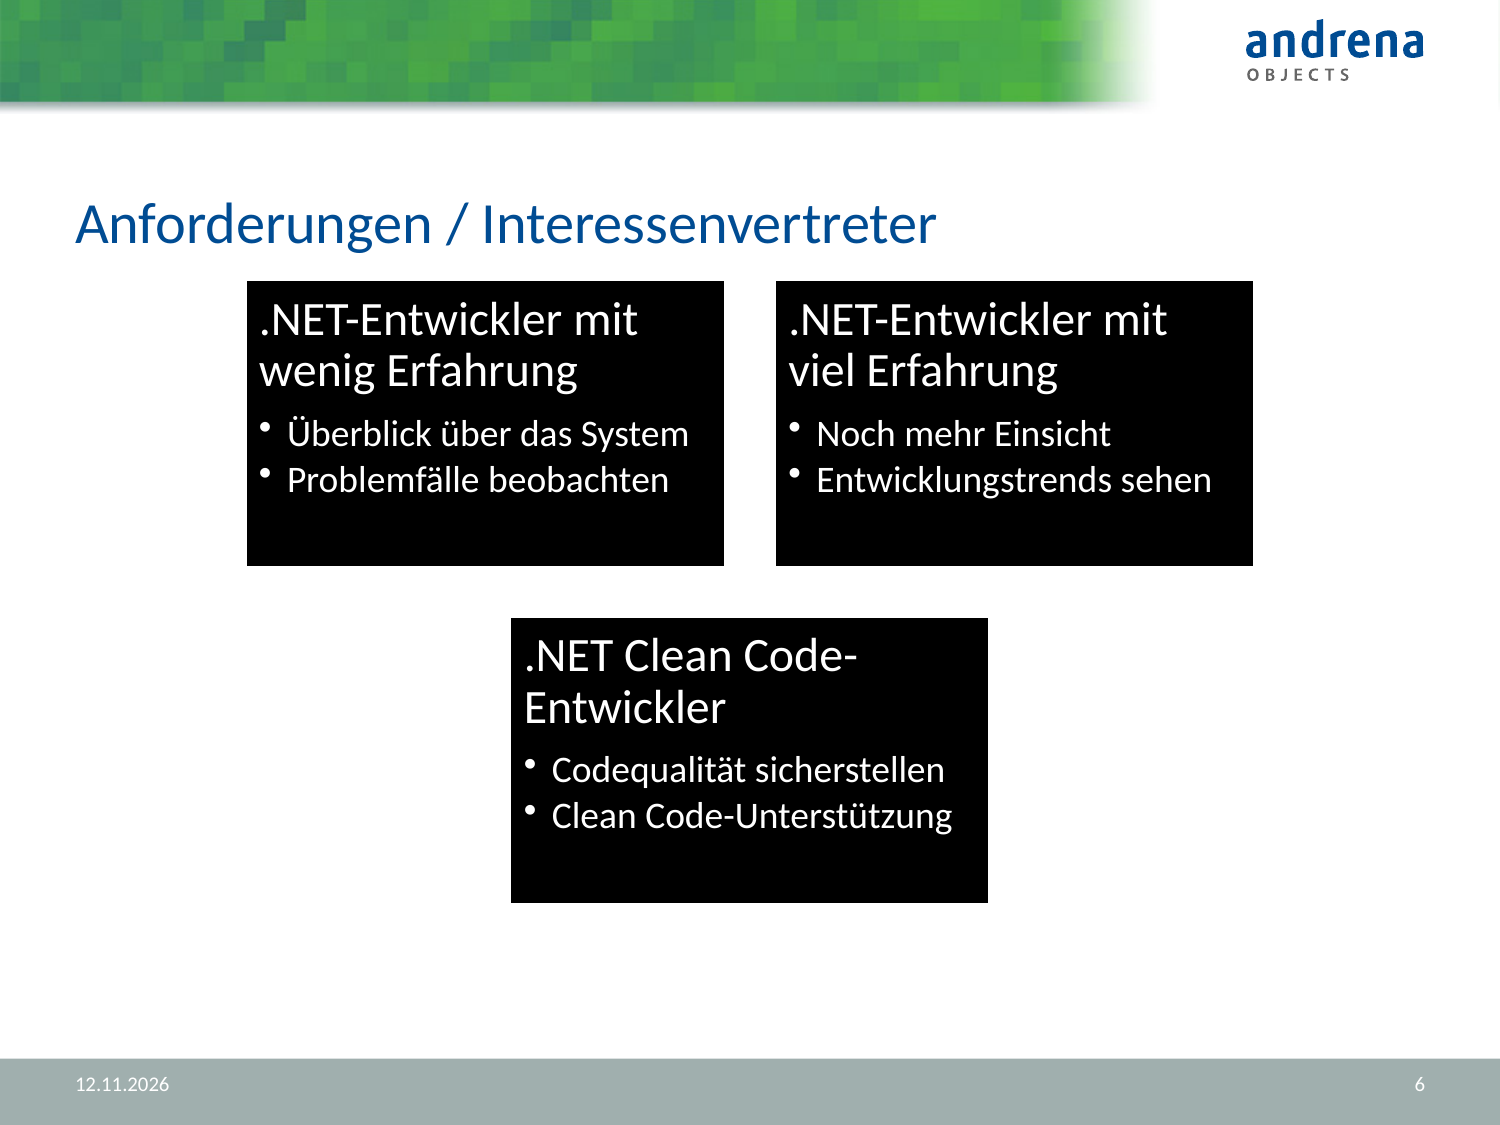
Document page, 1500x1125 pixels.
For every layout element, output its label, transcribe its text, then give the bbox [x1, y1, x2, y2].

slide_number 6 [1074, 1070, 1426, 1107]
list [74, 278, 1426, 906]
title Anforderungen / Interessenvertreter [74, 101, 1426, 256]
picture [0, 0, 1500, 114]
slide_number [74, 1070, 426, 1107]
